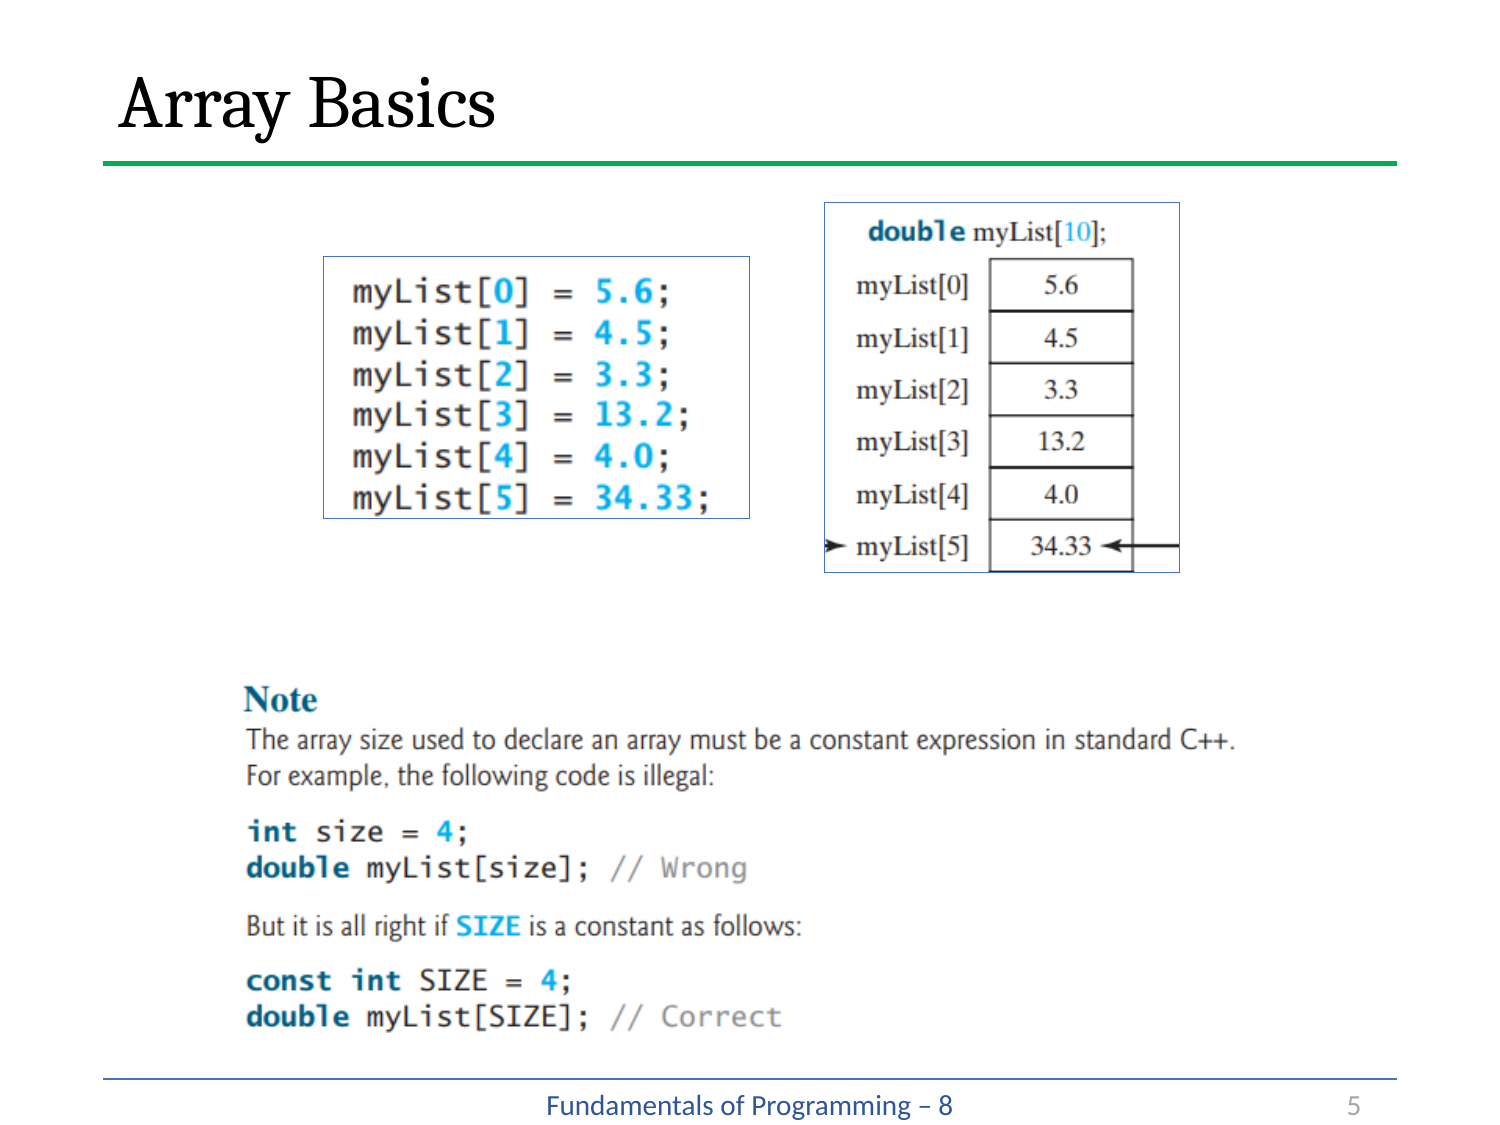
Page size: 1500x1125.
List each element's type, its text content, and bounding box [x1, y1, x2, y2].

title Array Basics [103, 42, 1397, 164]
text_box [323, 202, 1180, 573]
slide_number 5 [1331, 1079, 1397, 1125]
picture [234, 671, 1247, 1069]
